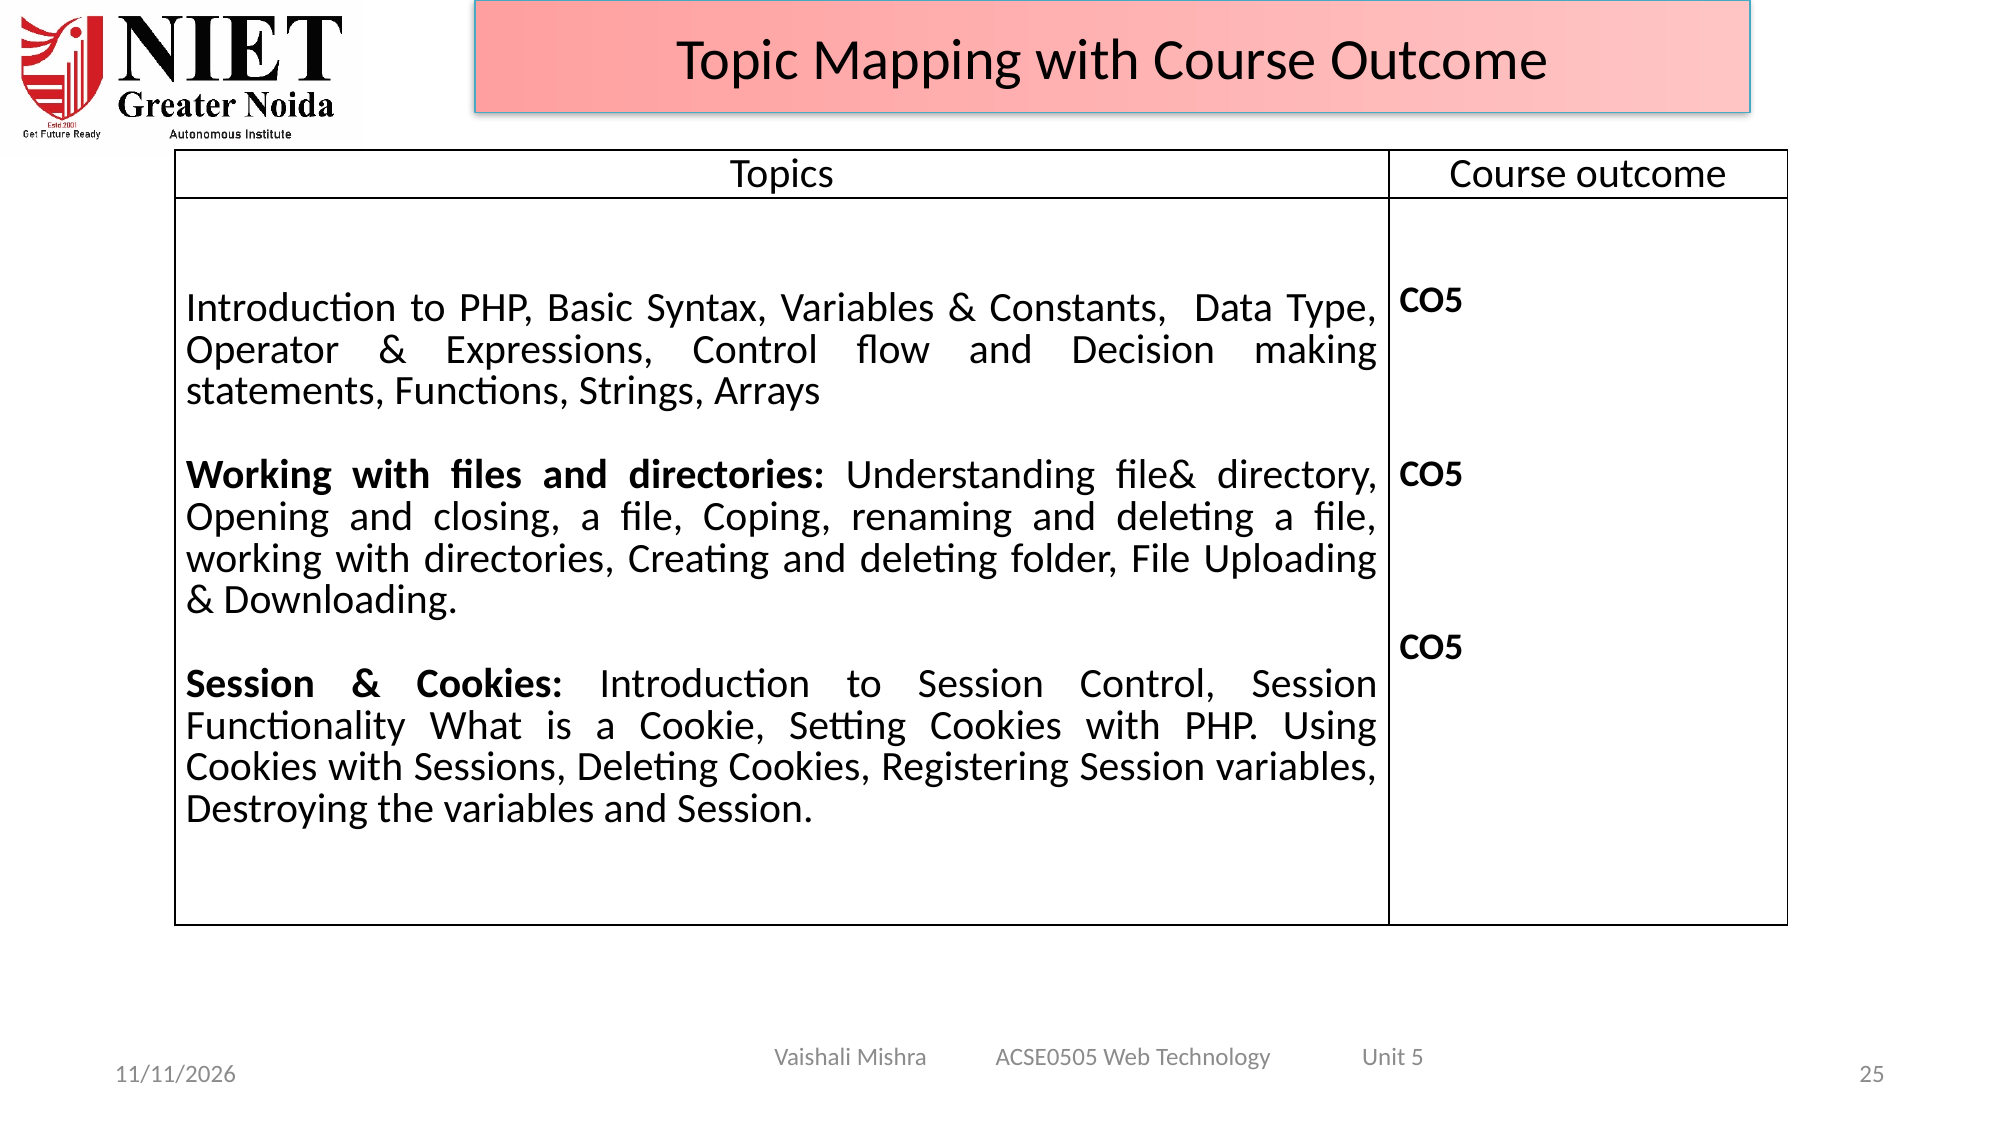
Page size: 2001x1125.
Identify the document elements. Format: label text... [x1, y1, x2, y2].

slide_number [99, 1042, 567, 1103]
picture [0, 0, 363, 156]
table_header Topics [176, 151, 1388, 197]
table_header Course outcome [1390, 151, 1787, 197]
slide_number 25 [1433, 1042, 1900, 1103]
list [99, 200, 1825, 930]
table_cell CO5 CO5 CO5 [1390, 199, 1787, 924]
footer Vaishali Mishra ACSE0505 Web Technology Unit 5 [712, 1025, 1488, 1085]
text_box Topic Mapping with Course Outcome [474, 0, 1751, 113]
table_cell Introduction to PHP, Basic Syntax, Variables & Constants, Data Type, Operator & Expressions, Control flow and Decision making statements, Functions, Strings, Arrays Working with files and directories: Understanding file& directory, Opening and closing, a file, Coping, renaming and deleting a file, working with directories, Creating and deleting folder, File Uploading & Downloading. Session & Cookies: Introduction to Session Control, Session Functionality What is a Cookie, Setting Cookies with PHP. Using Cookies with Sessions, Deleting Cookies, Registering Session variables, Destroying the variables and Session. [176, 199, 1388, 924]
